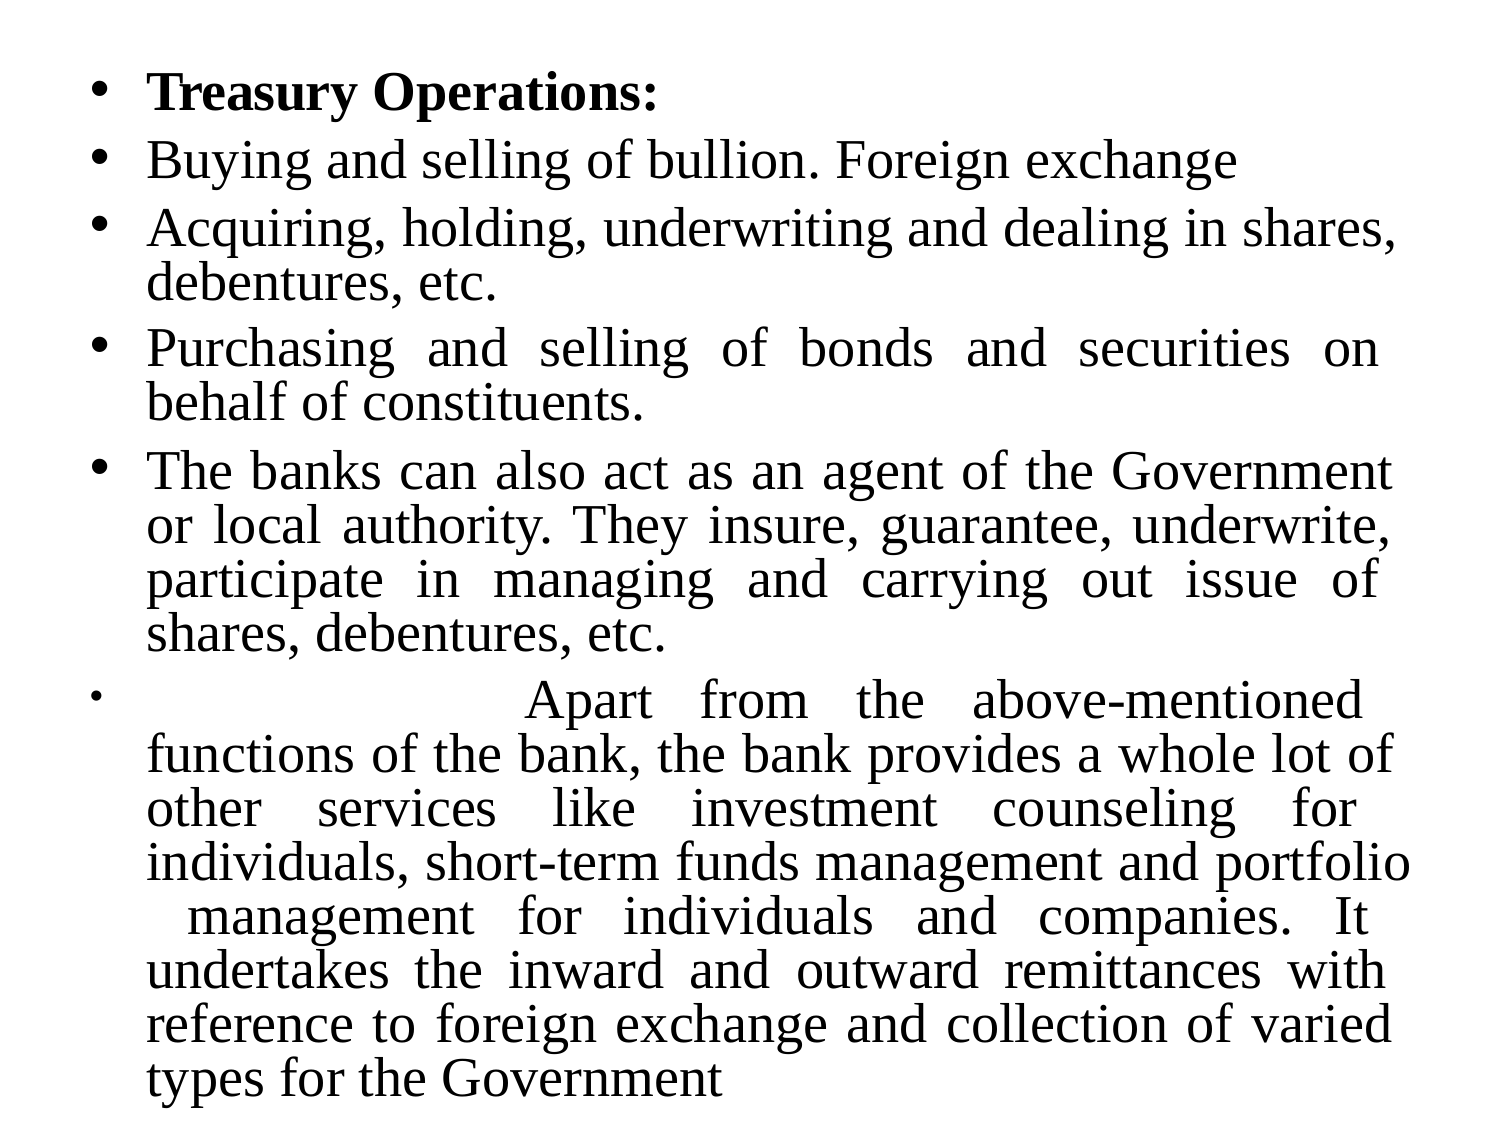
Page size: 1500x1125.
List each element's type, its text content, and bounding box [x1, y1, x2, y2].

text_box Treasury Operations: Buying and selling of bullion. Foreign exchange Acquiring, holding, underwriting and dealing in shares, debentures, etc. Purchasing and selling of bonds and securities on behalf of constituents. The banks can also act as an agent of the Government or local authority. They insure, guarantee, underwrite, participate in managing and carrying out issue of shares, debentures, etc. Apart from the above-mentioned functions of the bank, the bank provides a whole lot of other services like investment counseling for individuals, short-term funds management and portfolio management for individuals and companies. It undertakes the inward and outward remittances with reference to foreign exchange and collection of varied types for the Government [87, 52, 1413, 1108]
